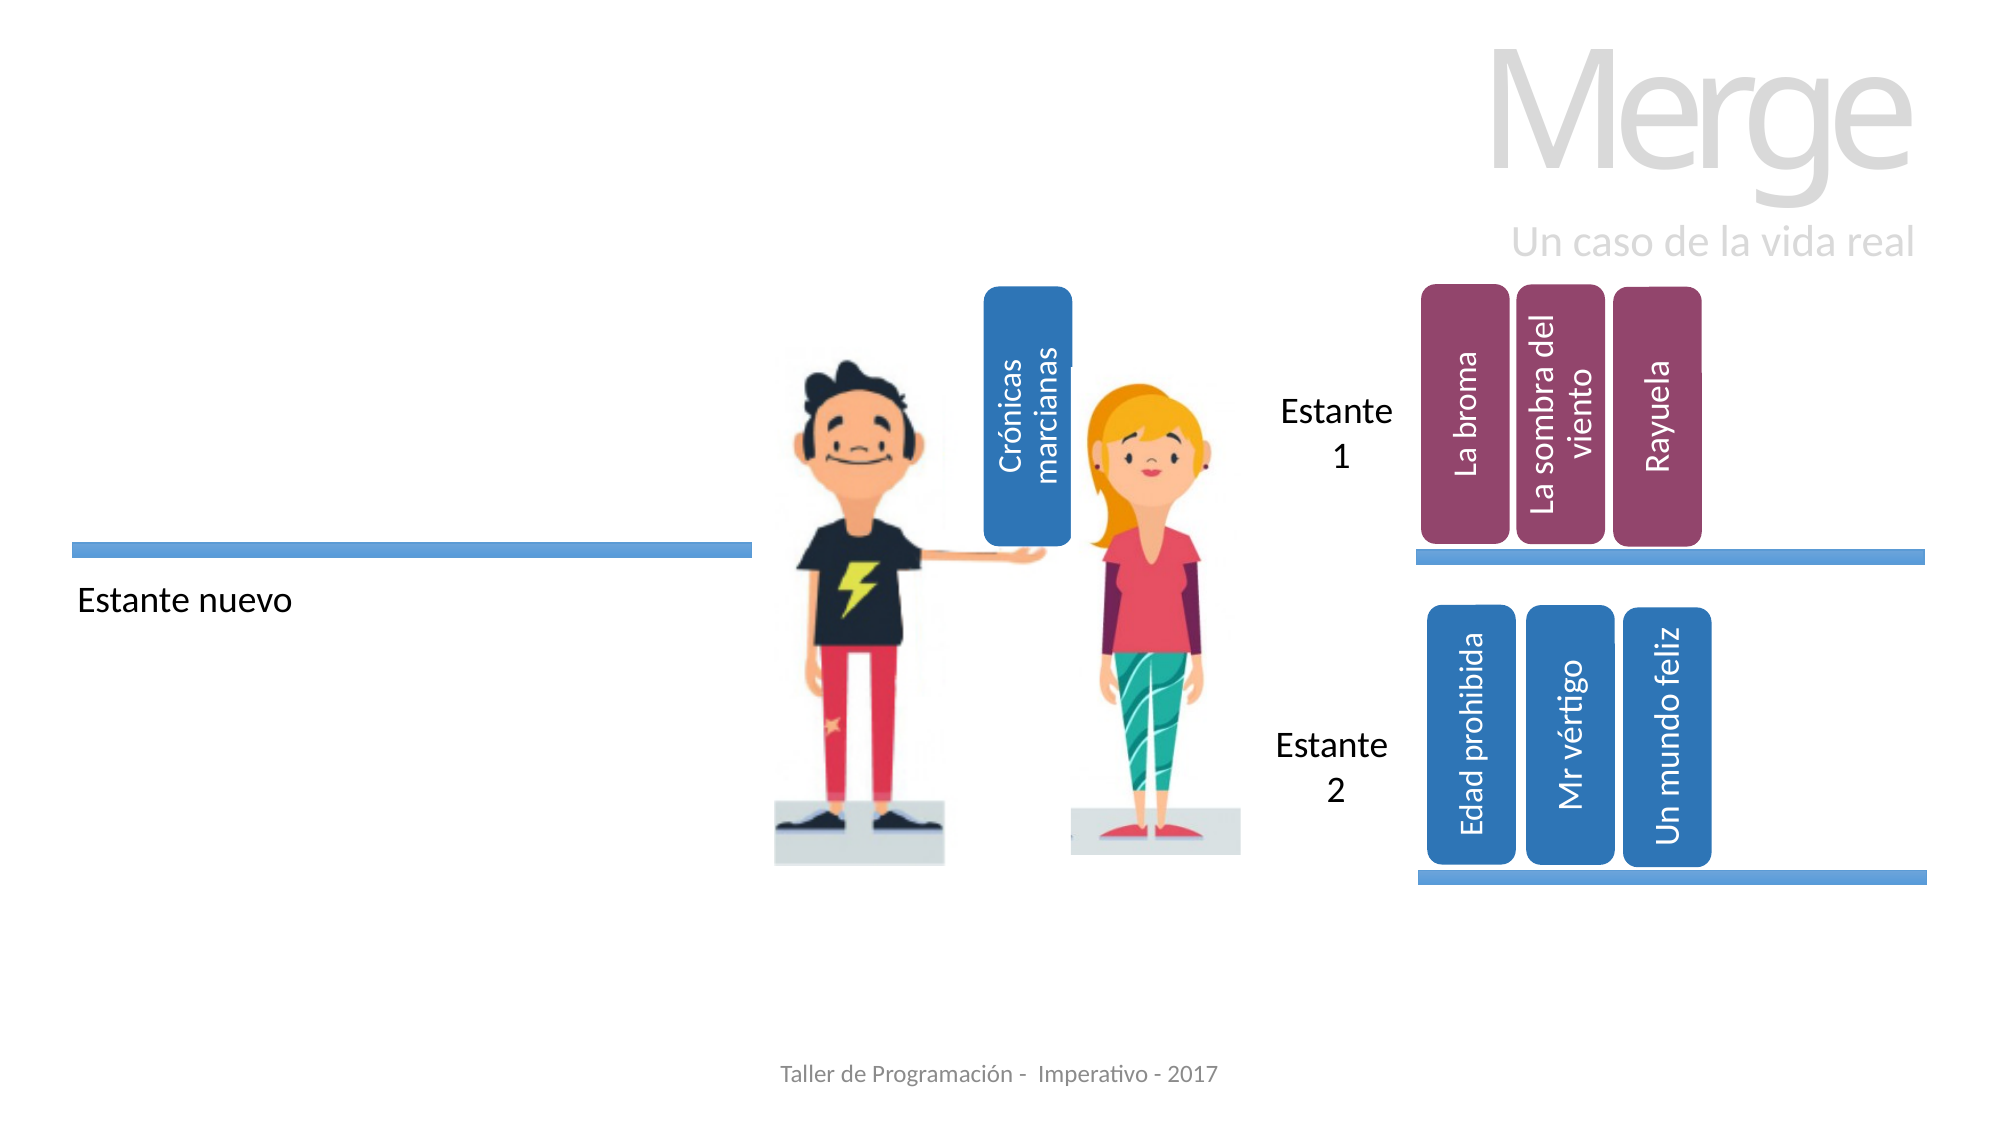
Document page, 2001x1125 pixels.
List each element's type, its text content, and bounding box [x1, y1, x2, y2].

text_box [1537, 692, 1798, 782]
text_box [1430, 369, 1691, 459]
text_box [898, 371, 1070, 461]
picture [774, 346, 1241, 866]
text_box [72, 542, 752, 558]
footer Taller de Programación - Imperativo - 2017 [662, 1042, 1338, 1103]
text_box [1462, 0, 1996, 279]
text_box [1527, 372, 1788, 461]
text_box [1341, 690, 1440, 779]
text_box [1335, 369, 1430, 459]
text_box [1440, 690, 1701, 780]
text_box Estante nuevo [62, 567, 515, 628]
text_box [1418, 870, 1927, 885]
text_box [1416, 549, 1925, 565]
text_box Estante 1 [1265, 379, 1409, 484]
text_box Estante 2 [1260, 713, 1412, 818]
